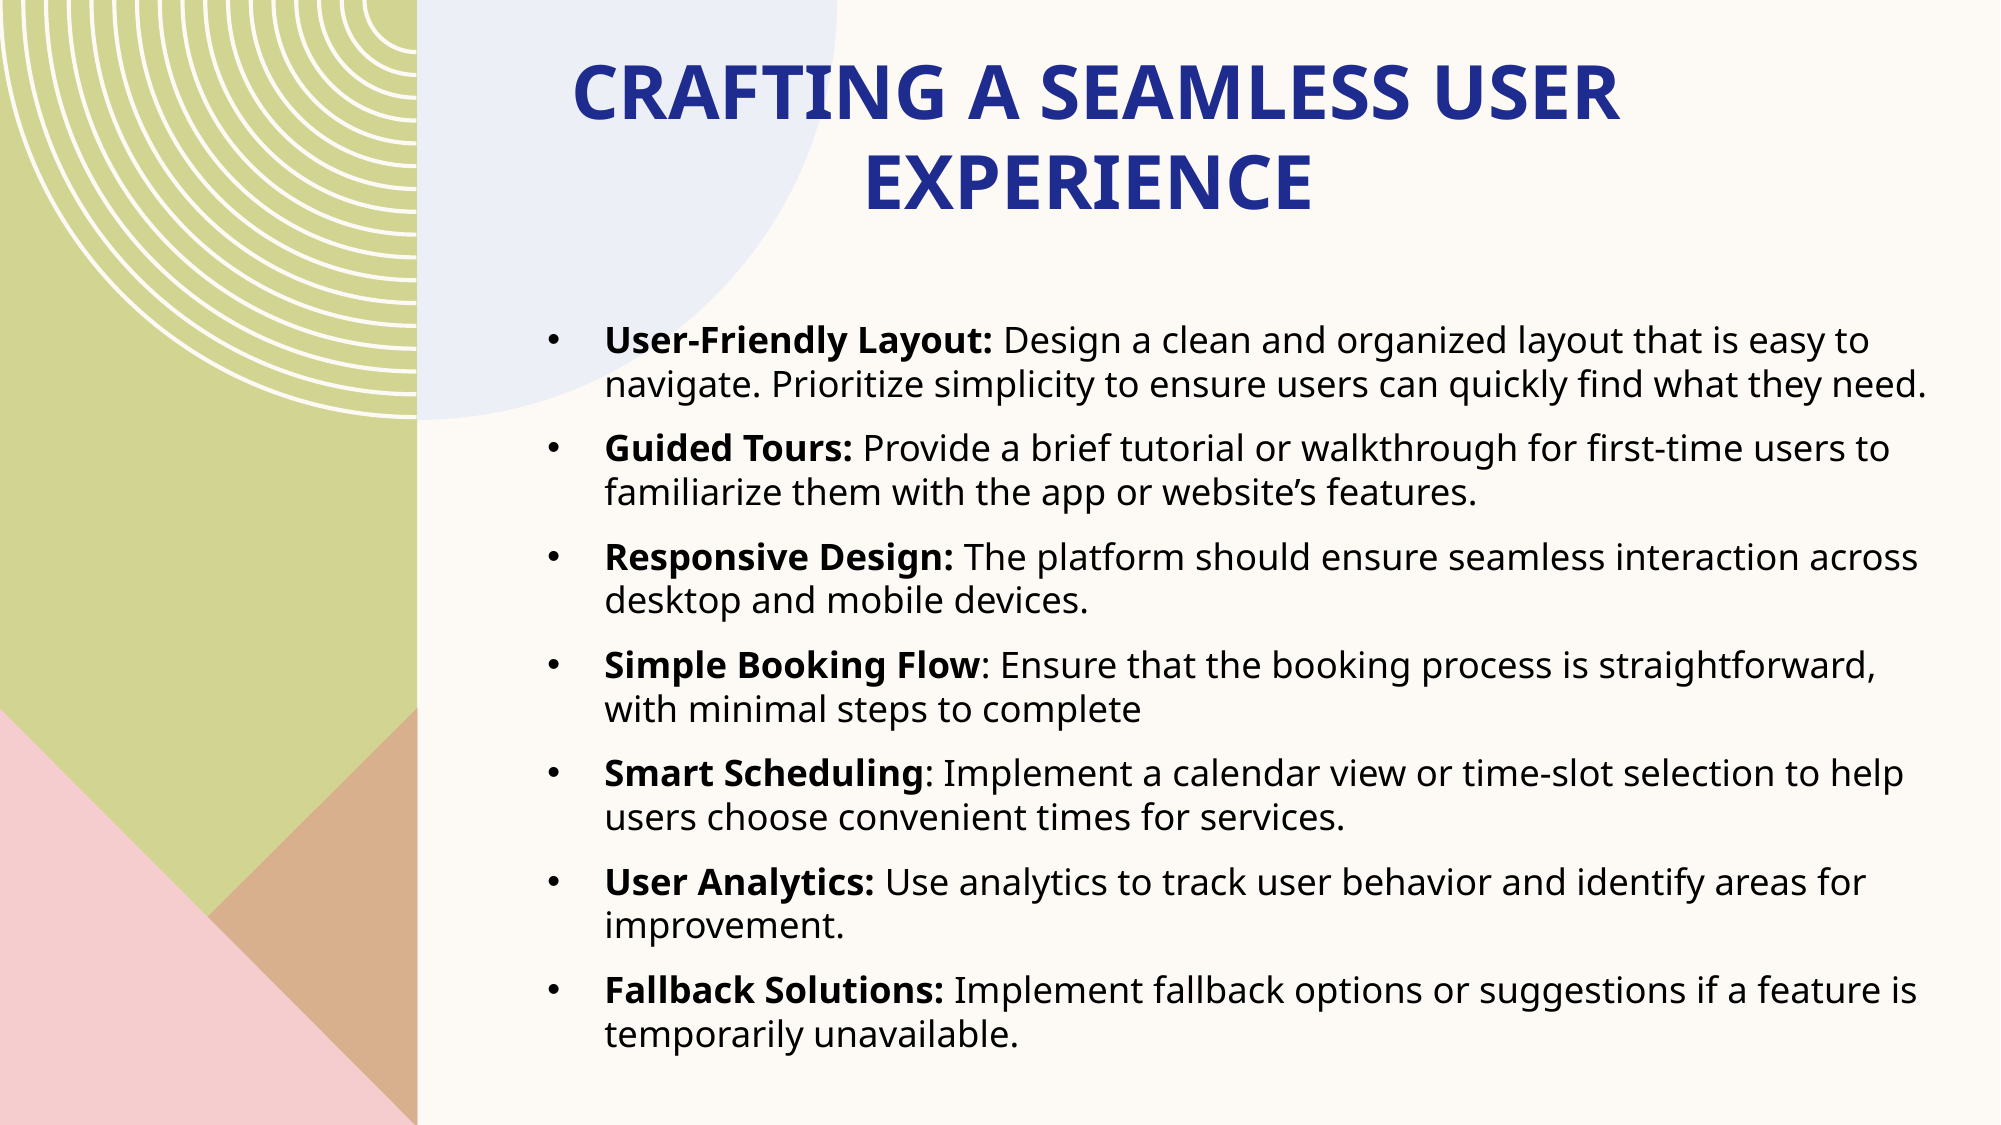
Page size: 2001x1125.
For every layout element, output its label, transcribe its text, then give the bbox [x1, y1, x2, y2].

list User-Friendly Layout: Design a clean and organized layout that is easy to navigate. Prioritize simplicity to ensure users can quickly find what they need. Guided Tours: Provide a brief tutorial or walkthrough for first-time users to familiarize them with the app or website’s features. Responsive Design: The platform should ensure seamless interaction across desktop and mobile devices. Simple Booking Flow: Ensure that the booking process is straightforward, with minimal steps to complete Smart Scheduling: Implement a calendar view or time-slot selection to help users choose convenient times for services. User Analytics: Use analytics to track user behavior and identify areas for improvement. Fallback Solutions: Implement fallback options or suggestions if a feature is temporarily unavailable. [532, 316, 1968, 1090]
title Crafting a seamless user experience [555, 61, 1968, 225]
